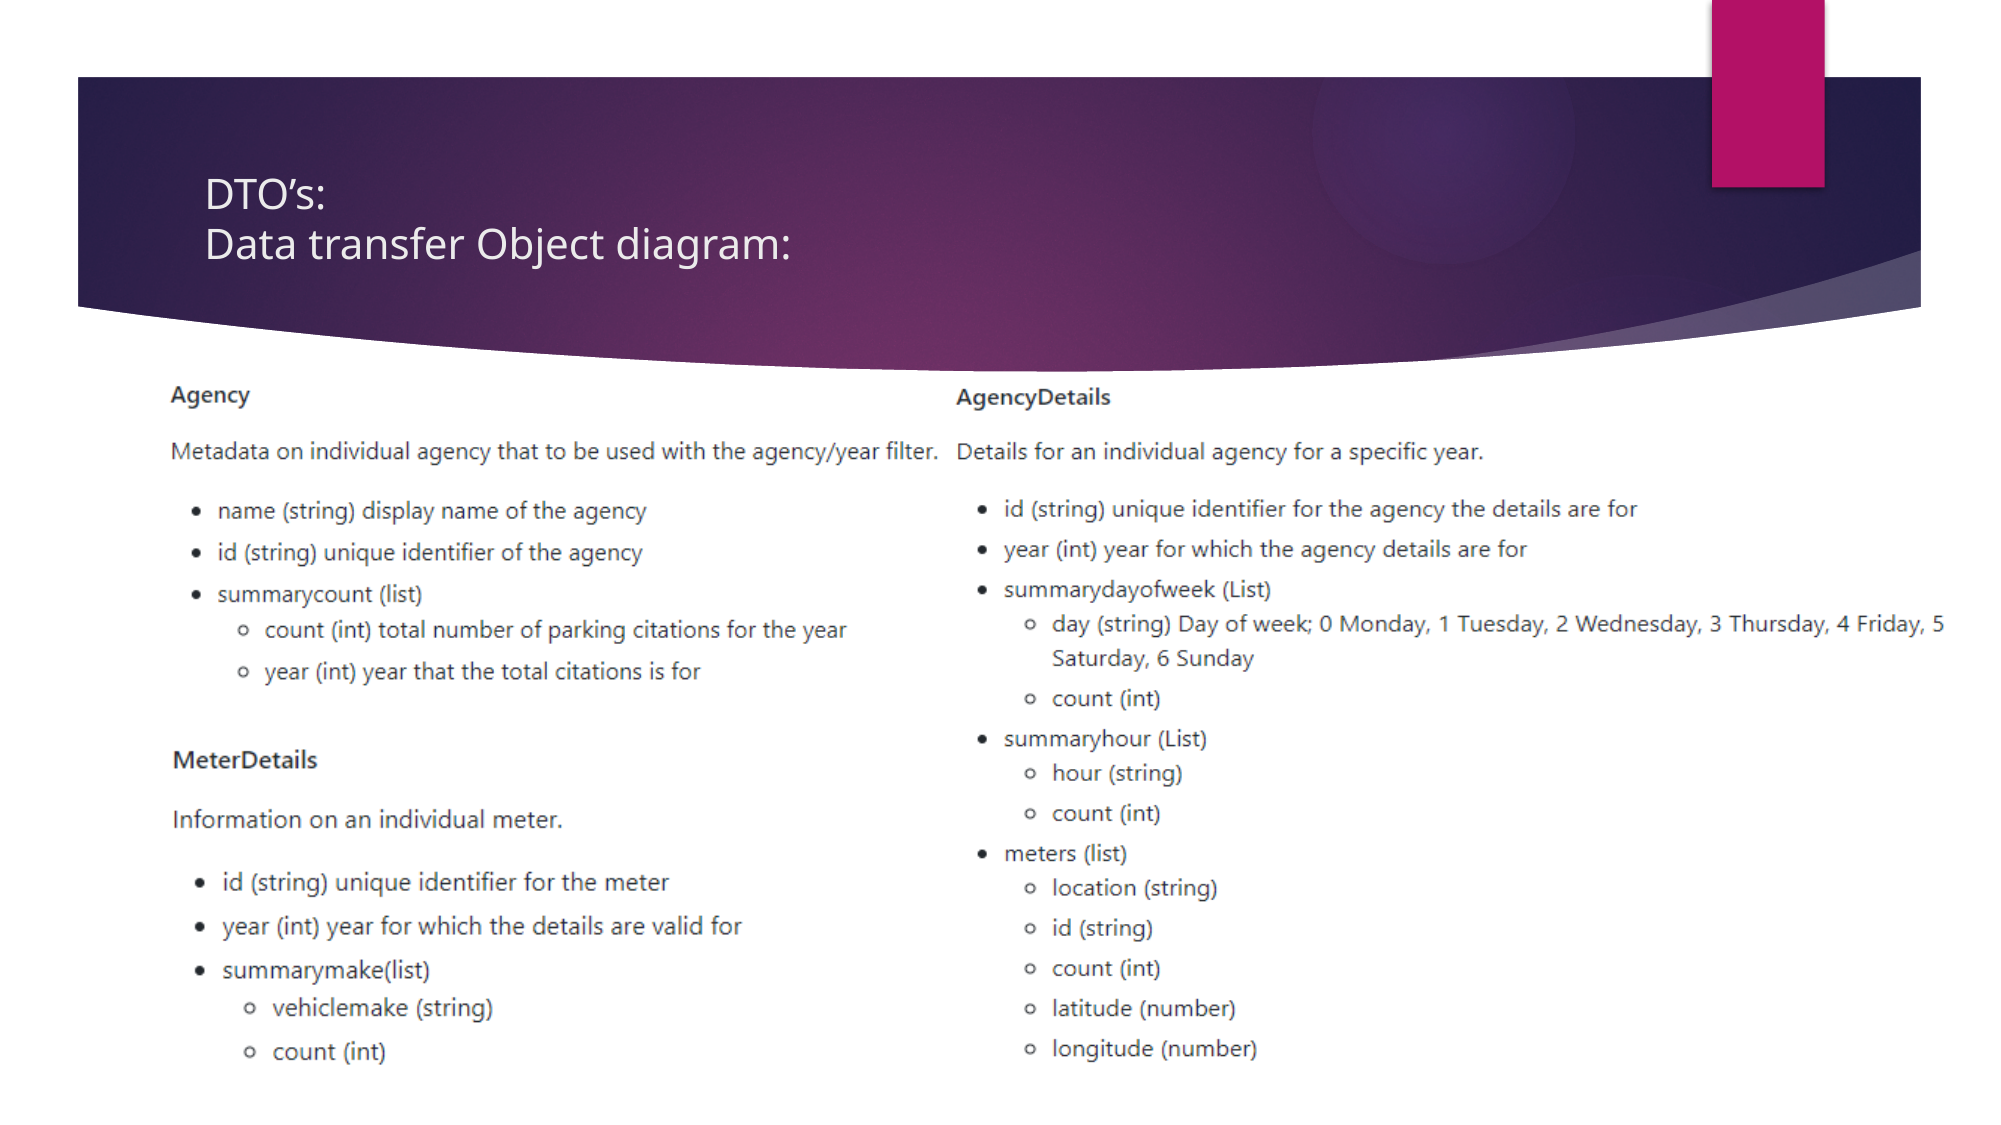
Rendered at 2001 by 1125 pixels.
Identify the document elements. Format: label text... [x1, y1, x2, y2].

picture [163, 741, 754, 1079]
picture [163, 382, 1960, 1079]
title DTO’s: Data transfer Object diagram: [189, 159, 1627, 276]
